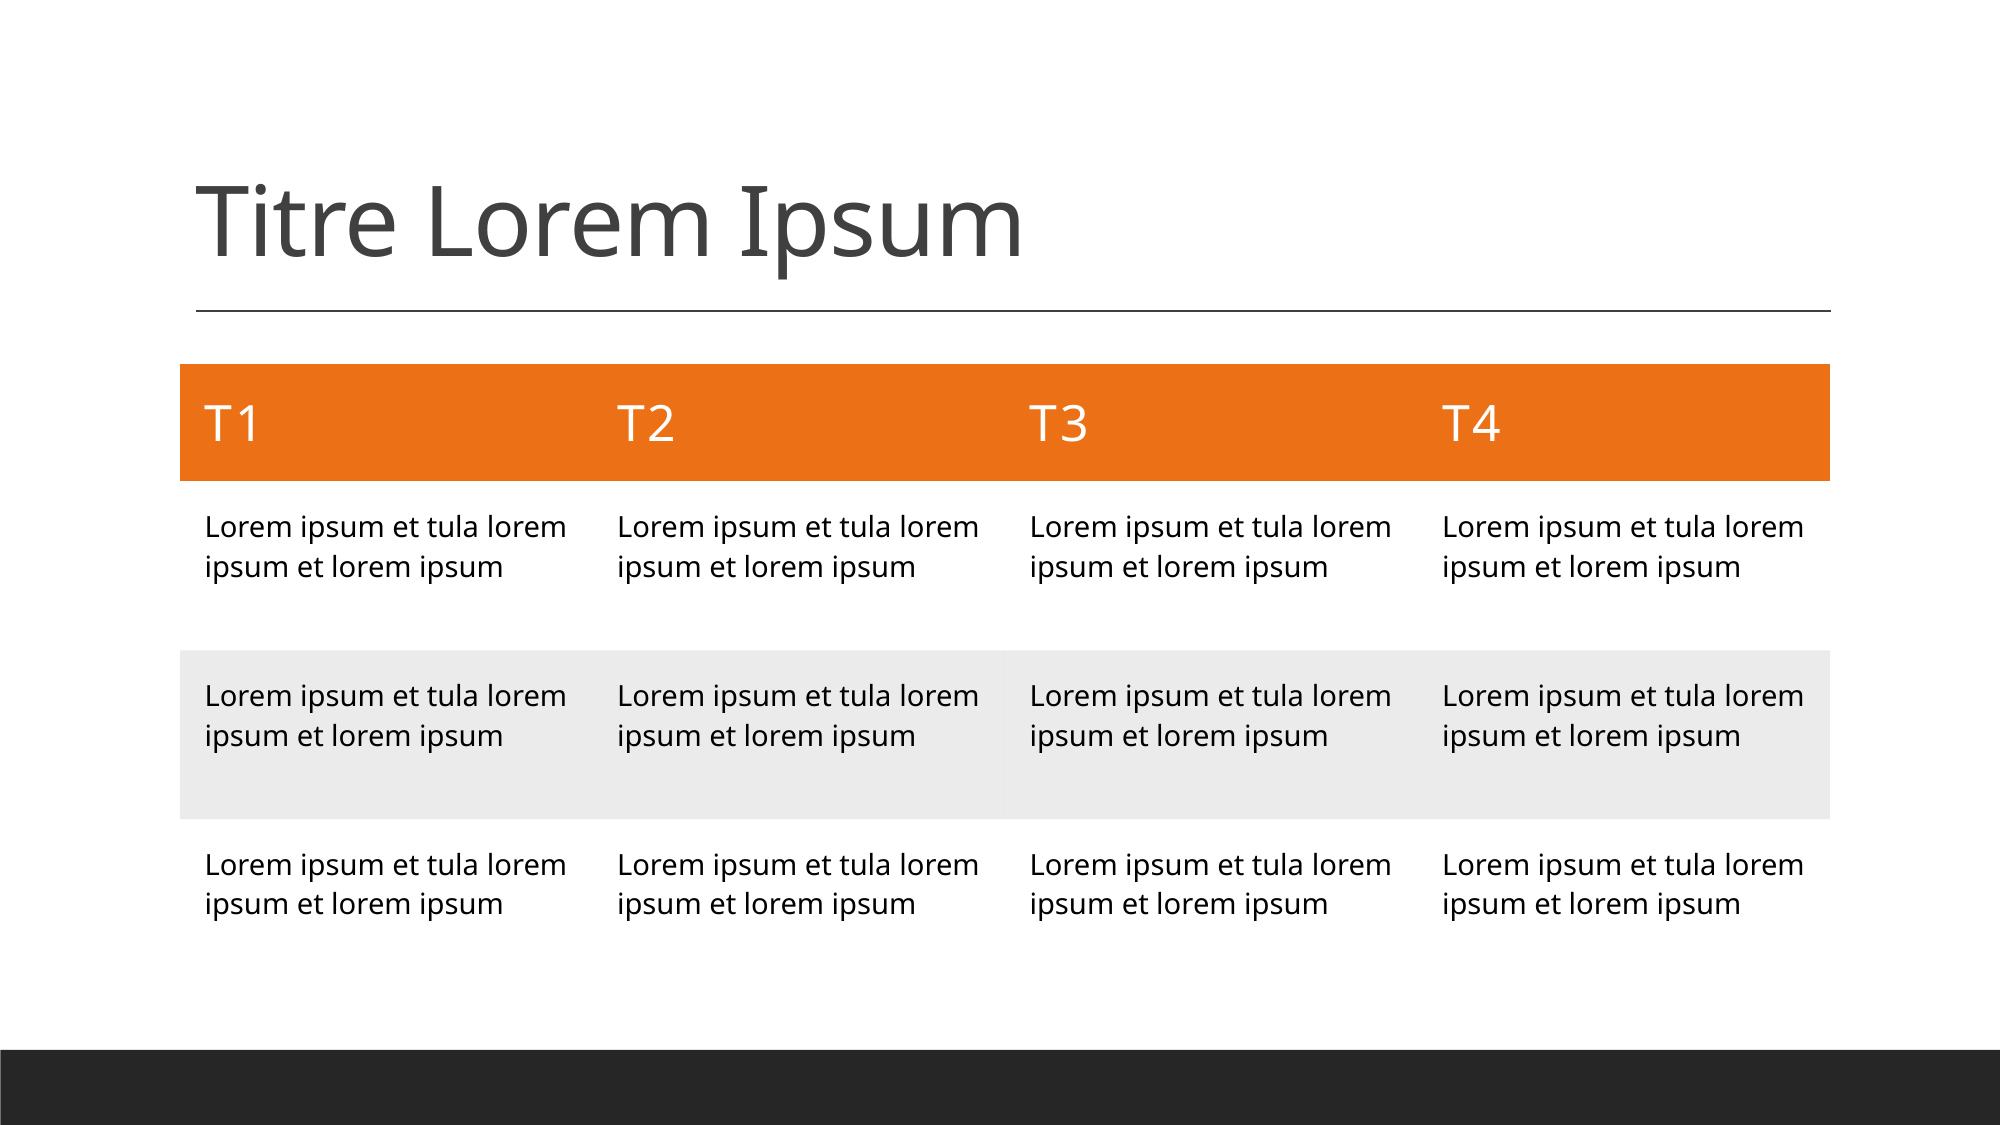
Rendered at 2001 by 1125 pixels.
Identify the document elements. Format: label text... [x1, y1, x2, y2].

table_cell Lorem ipsum et tula lorem ipsum et lorem ipsum [180, 819, 592, 988]
table_cell Lorem ipsum et tula lorem ipsum et lorem ipsum [180, 481, 592, 650]
table_cell Lorem ipsum et tula lorem ipsum et lorem ipsum [1417, 819, 1830, 988]
table_cell Lorem ipsum et tula lorem ipsum et lorem ipsum [1005, 819, 1417, 988]
title Titre Lorem Ipsum [180, 47, 1830, 285]
table_cell Lorem ipsum et tula lorem ipsum et lorem ipsum [1005, 650, 1417, 819]
table_header T4 [1417, 364, 1830, 481]
table_cell Lorem ipsum et tula lorem ipsum et lorem ipsum [1005, 481, 1417, 650]
table_header T3 [1005, 364, 1417, 481]
table_header T2 [592, 364, 1005, 481]
table_cell Lorem ipsum et tula lorem ipsum et lorem ipsum [1417, 650, 1830, 819]
table_cell Lorem ipsum et tula lorem ipsum et lorem ipsum [592, 650, 1005, 819]
table_header T1 [180, 364, 592, 481]
table_cell Lorem ipsum et tula lorem ipsum et lorem ipsum [592, 819, 1005, 988]
table_cell Lorem ipsum et tula lorem ipsum et lorem ipsum [592, 481, 1005, 650]
table_cell Lorem ipsum et tula lorem ipsum et lorem ipsum [180, 650, 592, 819]
table_cell Lorem ipsum et tula lorem ipsum et lorem ipsum [1417, 481, 1830, 650]
